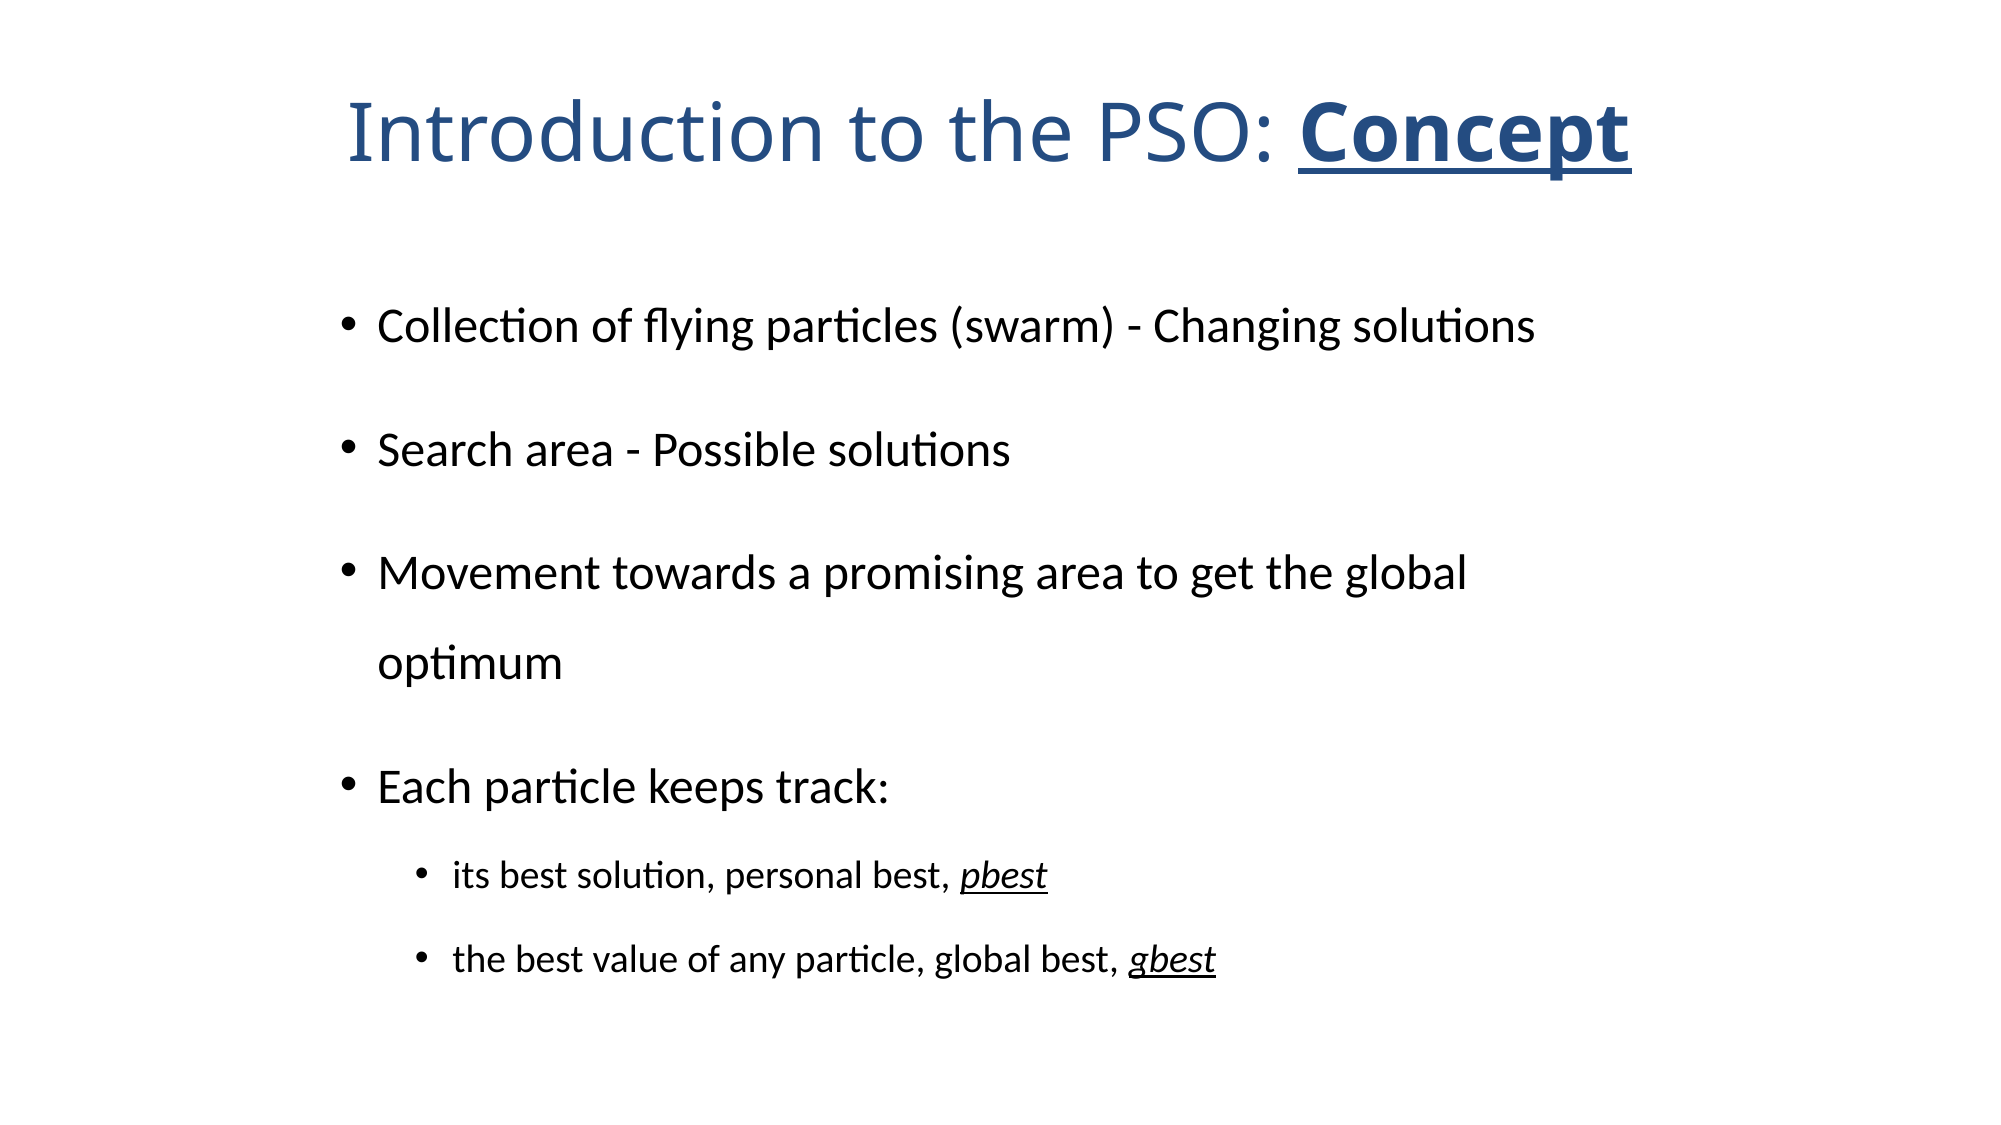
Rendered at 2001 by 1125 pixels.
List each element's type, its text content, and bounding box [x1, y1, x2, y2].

title Introduction to the PSO: Concept [324, 41, 1675, 230]
list Collection of flying particles (swarm) - Changing solutions Search area - Possible solutions Movement towards a promising area to get the global optimum Each particle keeps track: its best solution, personal best, pbest the best value of any particle, global best, gbest [324, 255, 1675, 1044]
